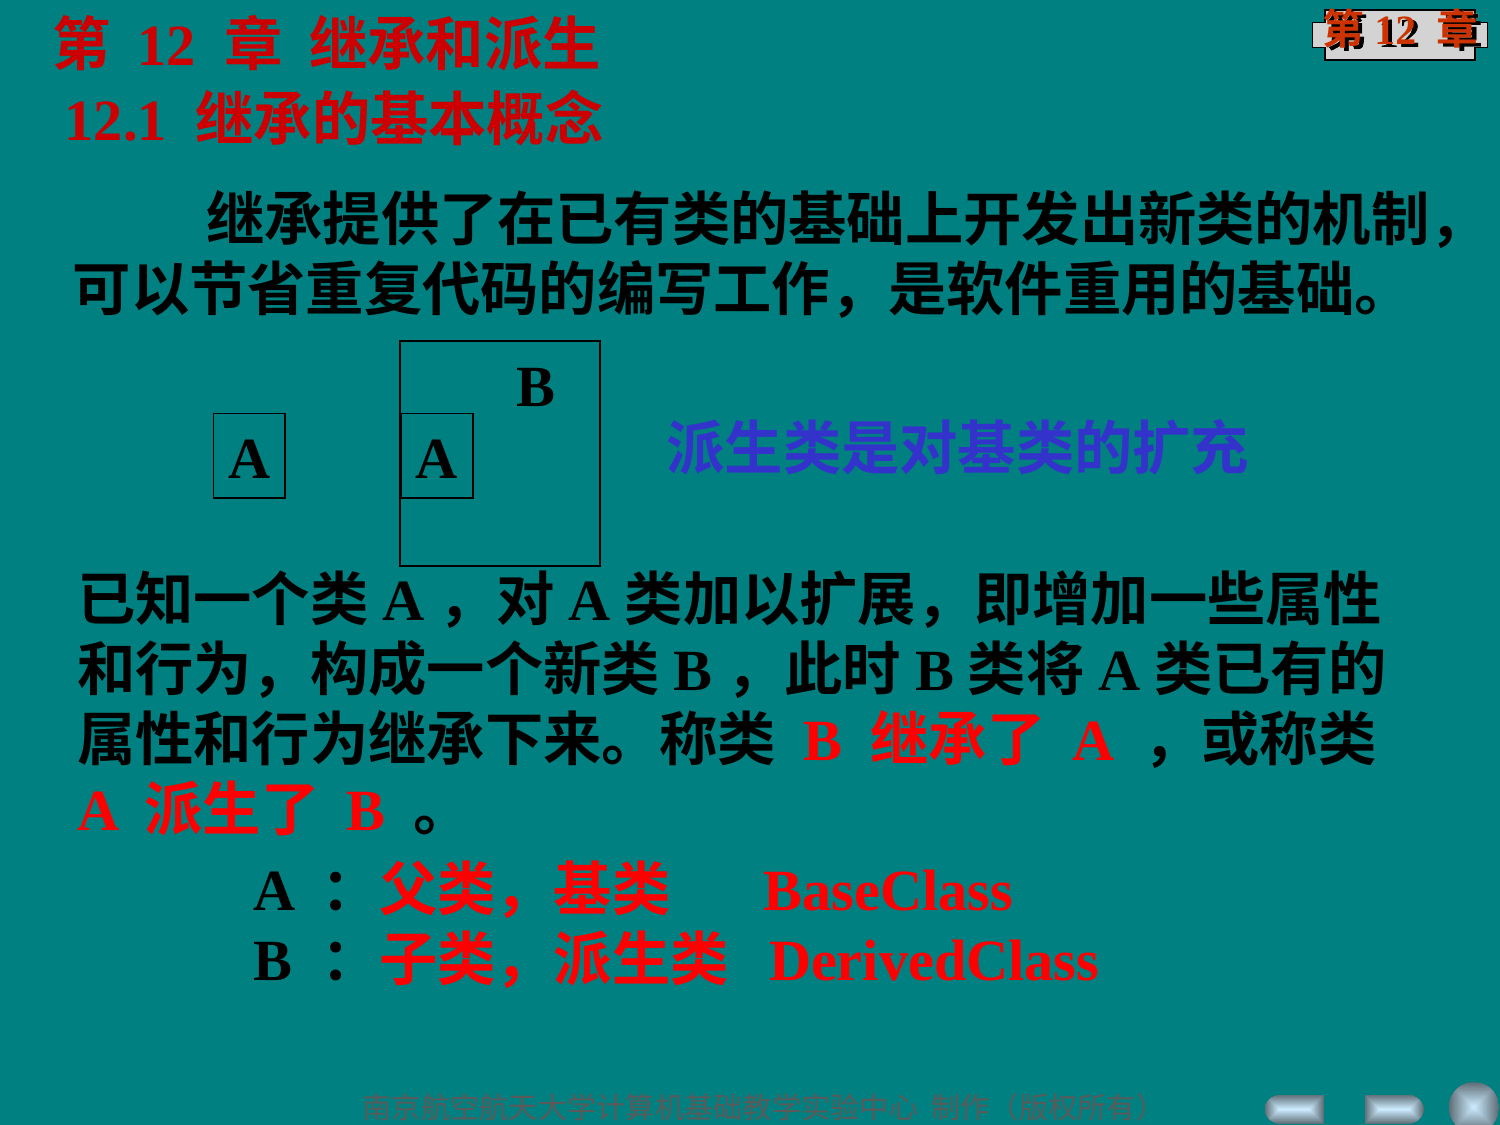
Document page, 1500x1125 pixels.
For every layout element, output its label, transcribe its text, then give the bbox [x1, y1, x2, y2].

text_box A ：父类，基类 BaseClass B ：子类，派生类 DerivedClass [238, 844, 1115, 1000]
text_box 已知一个类A，对A类加以扩展，即增加一些属性和行为，构成一个新类B，此时B类将A类已有的属性和行为继承下来。称类 B 继承了 A ，或称类 A 派生了 B 。 [62, 554, 1450, 850]
text_box 派生类是对基类的扩充 [651, 403, 1265, 489]
text_box 第 12 章 继承和派生 [37, 0, 1422, 85]
text_box 继承提供了在已有类的基础上开发出新类的机制， 可以节省重复代码的编写工作，是软件重用的基础。 [58, 174, 1500, 330]
text_box 12.1 继承的基本概念 [50, 75, 838, 160]
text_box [212, 340, 601, 501]
